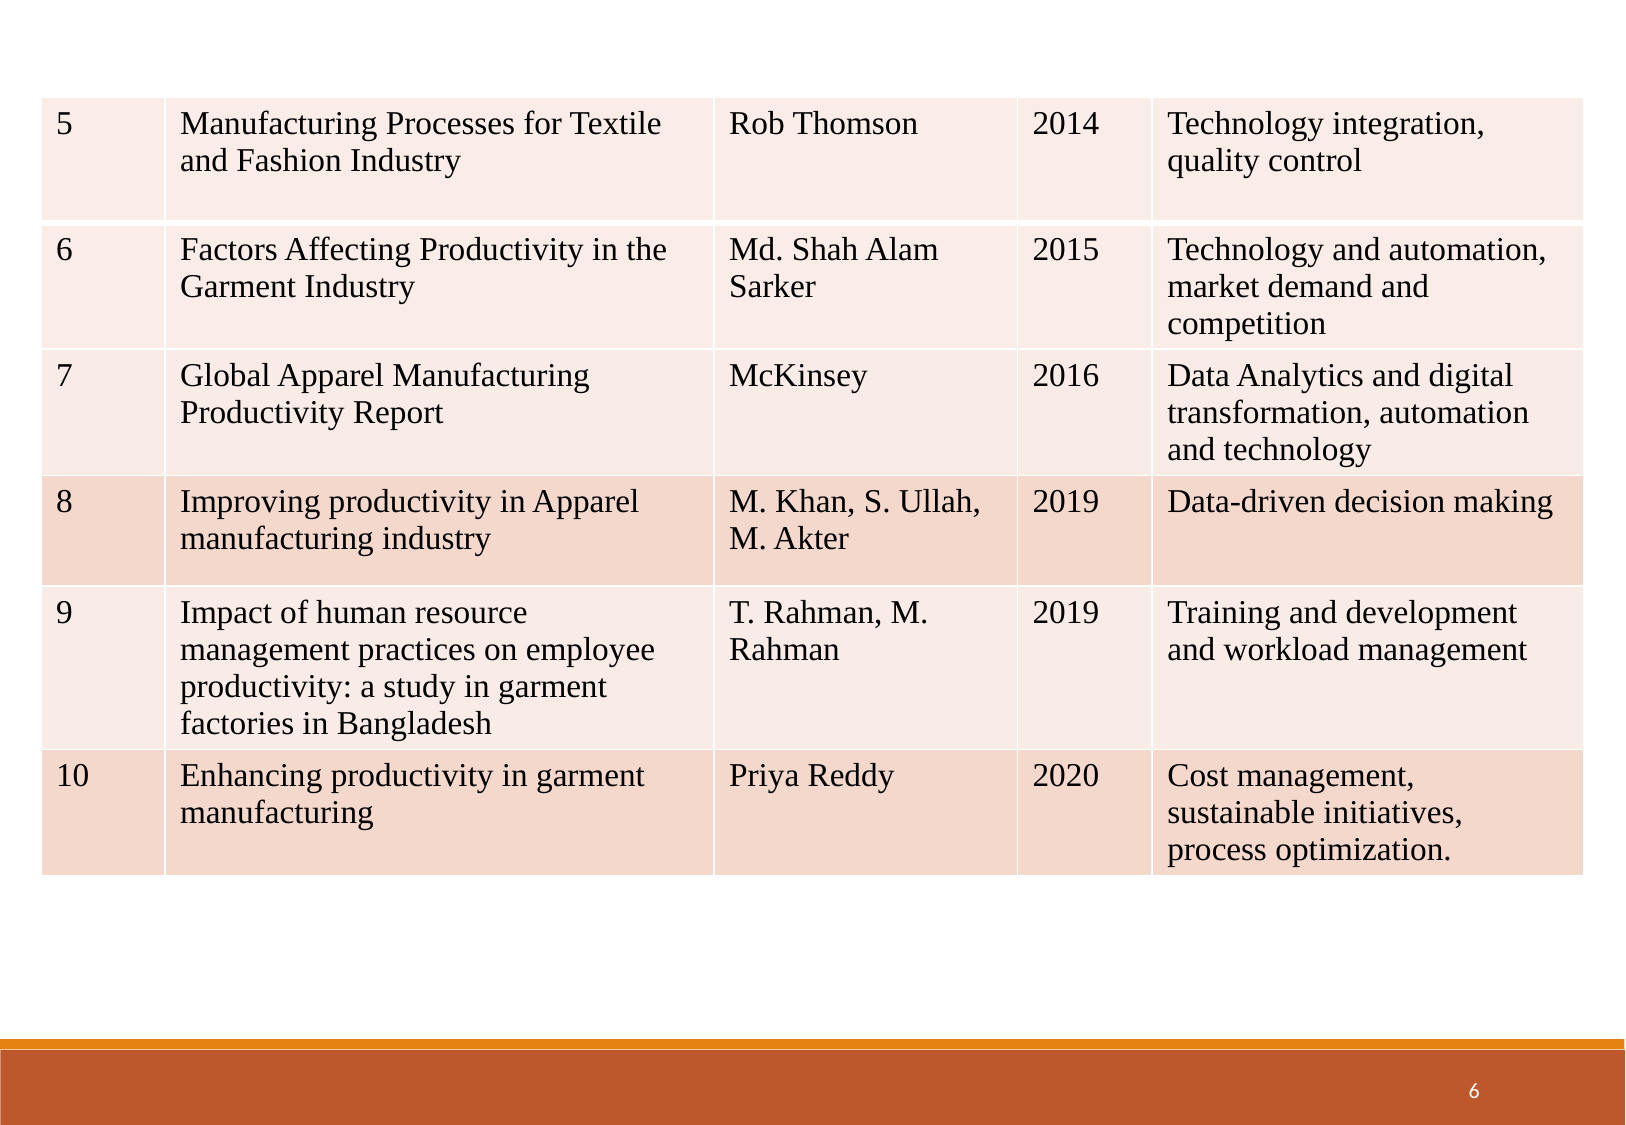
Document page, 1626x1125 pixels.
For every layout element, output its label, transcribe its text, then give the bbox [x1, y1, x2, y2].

table_cell 2016 [1018, 350, 1151, 475]
table_cell Technology and automation, market demand and competition [1153, 226, 1583, 348]
table_cell 8 [42, 476, 164, 585]
table_cell Improving productivity in Apparel manufacturing industry [166, 476, 713, 585]
table_cell Data Analytics and digital transformation, automation and technology [1153, 350, 1583, 475]
table_header Technology integration, quality control [1153, 98, 1583, 220]
table_header 2014 [1018, 98, 1151, 220]
table_cell 7 [42, 350, 164, 475]
table_cell T. Rahman, M. Rahman [715, 587, 1017, 749]
table_cell 2019 [1018, 587, 1151, 749]
table_cell McKinsey [715, 350, 1017, 475]
table_cell 2015 [1018, 226, 1151, 348]
table_cell Cost management, sustainable initiatives, process optimization. [1153, 750, 1583, 875]
table_cell 2020 [1018, 750, 1151, 875]
table_cell Impact of human resource management practices on employee productivity: a study in garment factories in Bangladesh [166, 587, 713, 749]
table_cell Factors Affecting Productivity in the Garment Industry [166, 226, 713, 348]
table_cell Training and development and workload management [1153, 587, 1583, 749]
table_cell 2019 [1018, 476, 1151, 585]
table_cell Priya Reddy [715, 750, 1017, 875]
table_cell Data-driven decision making [1153, 476, 1583, 585]
slide_number 6 [1319, 1059, 1495, 1120]
table_cell 6 [42, 226, 164, 348]
table_header Rob Thomson [715, 98, 1017, 220]
table_cell Enhancing productivity in garment manufacturing [166, 750, 713, 875]
table_cell Md. Shah Alam Sarker [715, 226, 1017, 348]
table_header Manufacturing Processes for Textile and Fashion Industry [166, 98, 713, 220]
table_cell M. Khan, S. Ullah, M. Akter [715, 476, 1017, 585]
table_cell Global Apparel Manufacturing Productivity Report [166, 350, 713, 475]
table_header 5 [42, 98, 164, 220]
table_cell 10 [42, 750, 164, 875]
table_cell 9 [42, 587, 164, 749]
